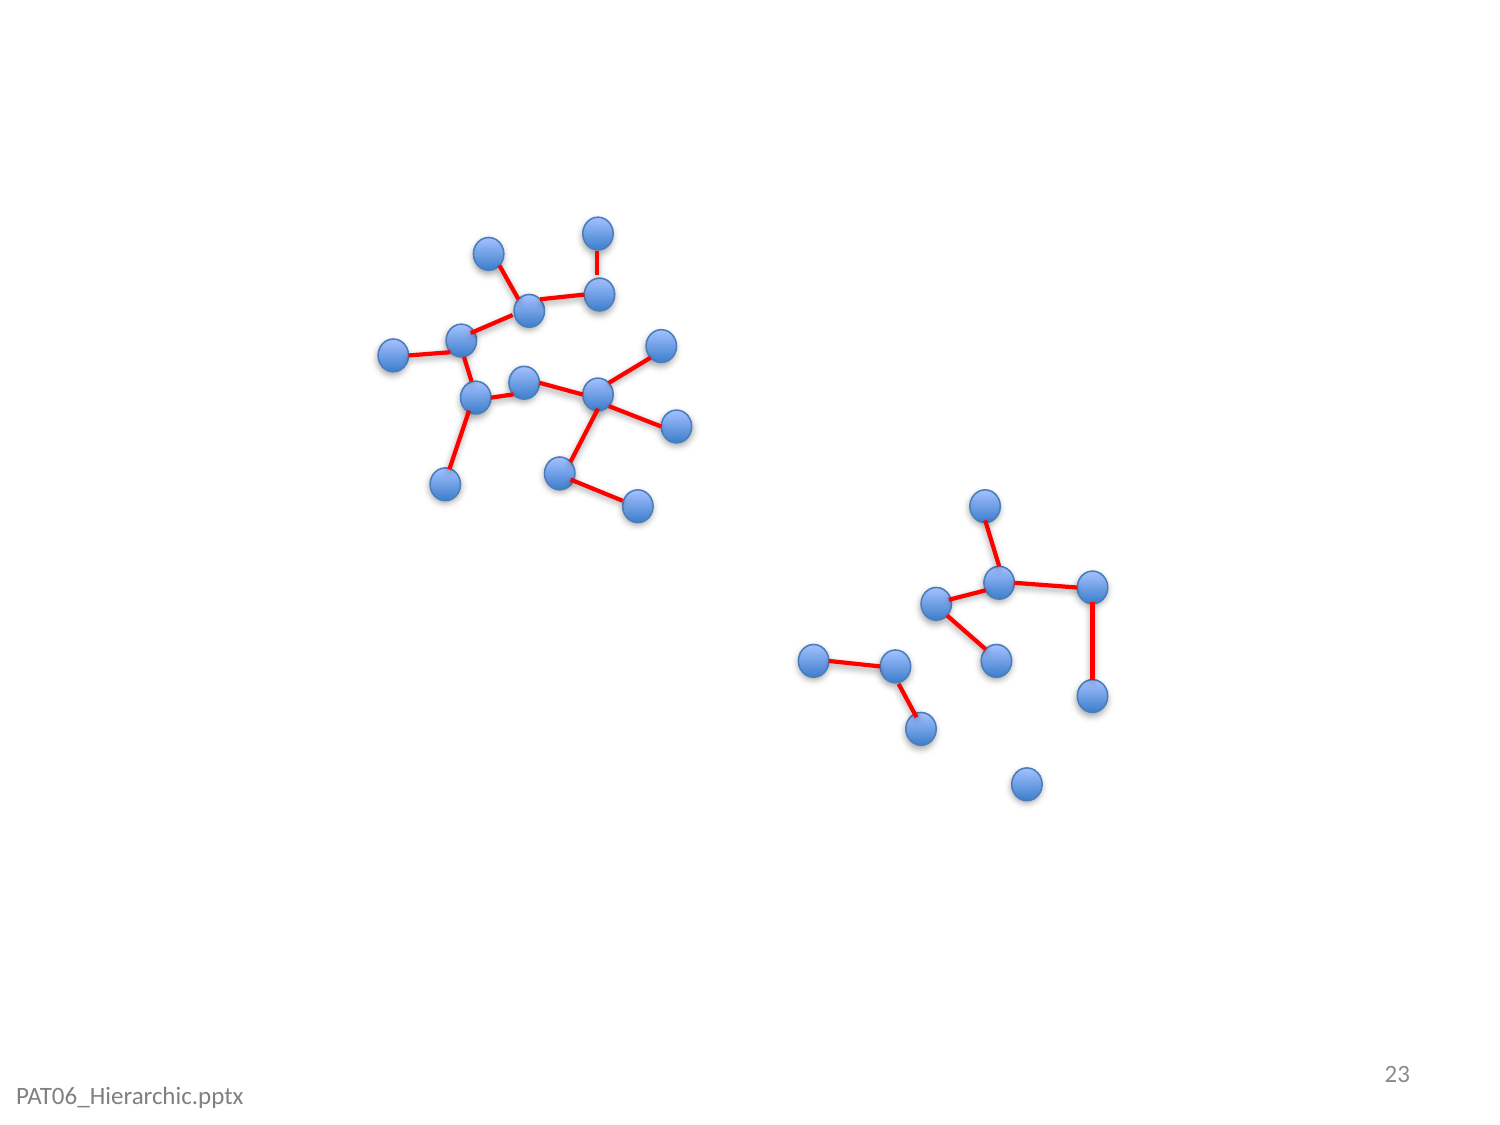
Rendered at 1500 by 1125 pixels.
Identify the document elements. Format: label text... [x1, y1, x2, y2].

text_box [905, 711, 938, 747]
text_box [472, 236, 505, 272]
text_box [920, 586, 952, 622]
text_box [797, 643, 830, 679]
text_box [570, 410, 599, 463]
text_box [1076, 680, 1109, 714]
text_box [499, 265, 519, 300]
text_box [983, 566, 1015, 600]
text_box [508, 365, 540, 400]
text_box [645, 328, 678, 364]
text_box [449, 410, 470, 470]
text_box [1014, 582, 1078, 588]
text_box [377, 338, 409, 373]
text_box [828, 660, 881, 667]
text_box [984, 522, 1000, 567]
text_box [408, 351, 451, 356]
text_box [539, 382, 583, 395]
text_box [662, 409, 693, 444]
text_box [608, 405, 662, 427]
slide_number 23 [1074, 1042, 1425, 1103]
text_box [1077, 570, 1109, 604]
text_box [622, 489, 654, 524]
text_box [608, 357, 651, 384]
text_box [1010, 767, 1043, 802]
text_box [946, 615, 986, 650]
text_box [948, 590, 986, 601]
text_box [898, 683, 917, 718]
text_box [543, 456, 576, 491]
text_box [459, 380, 491, 415]
text_box PAT06_Hierarchic.pptx [1, 1072, 259, 1118]
text_box [445, 323, 478, 358]
text_box [584, 377, 614, 409]
text_box [583, 277, 616, 312]
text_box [490, 394, 514, 398]
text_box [539, 294, 585, 300]
text_box [429, 467, 462, 502]
text_box [513, 293, 546, 329]
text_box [470, 314, 513, 334]
text_box [980, 643, 1013, 679]
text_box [463, 356, 472, 382]
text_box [570, 479, 623, 501]
text_box [581, 216, 614, 251]
text_box [880, 649, 912, 684]
text_box [969, 489, 1002, 523]
